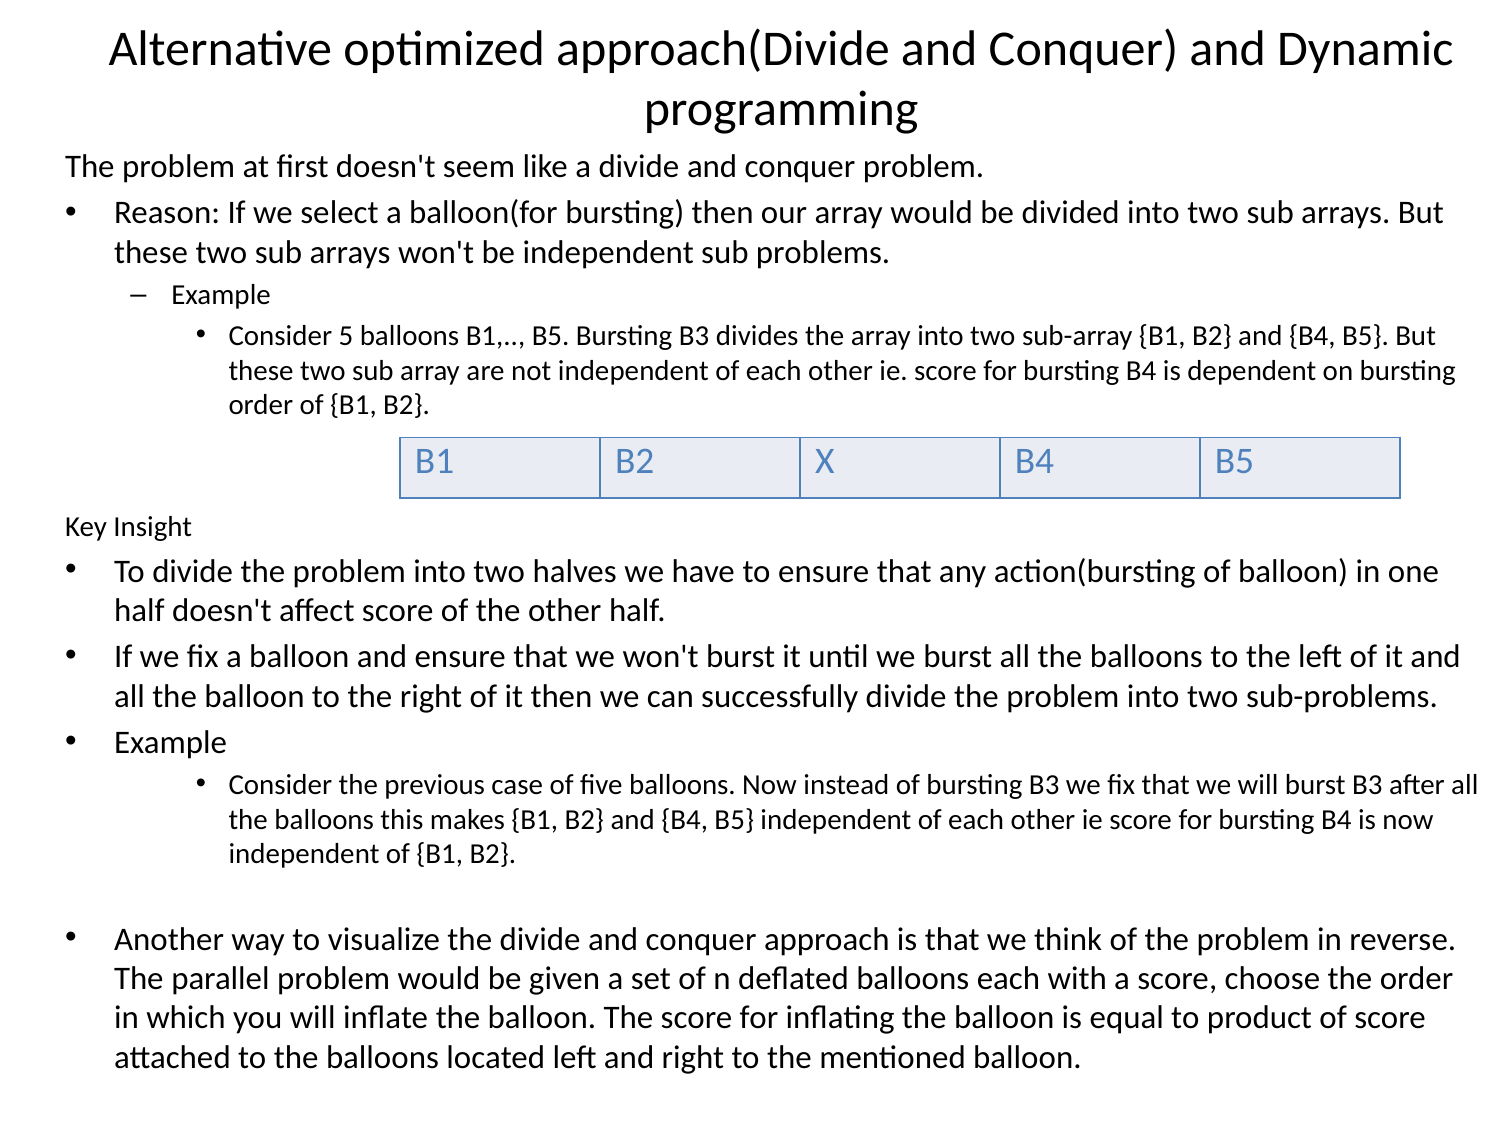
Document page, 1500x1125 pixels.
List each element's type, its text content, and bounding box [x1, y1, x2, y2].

table_header B4 [1001, 438, 1199, 497]
table_header B5 [1201, 438, 1399, 497]
list The problem at first doesn't seem like a divide and conquer problem. Reason: If we select a balloon(for bursting) then our array would be divided into two sub arrays. But these two sub arrays won't be independent sub problems. Example Consider 5 balloons B1,.., B5. Bursting B3 divides the array into two sub-array {B1, B2} and {B4, B5}. But these two sub array are not independent of each other ie. score for bursting B4 is dependent on bursting order of {B1, B2}. Key Insight To divide the problem into two halves we have to ensure that any action(bursting of balloon) in one half doesn't affect score of the other half. If we fix a balloon and ensure that we won't burst it until we burst all the balloons to the left of it and all the balloon to the right of it then we can successfully divide the problem into two sub-problems. Example Consider the previous case of five balloons. Now instead of bursting B3 we fix that we will burst B3 after all the balloons this makes {B1, B2} and {B4, B5} independent of each other ie score for bursting B4 is now independent of {B1, B2}. Another way to visualize the divide and conquer approach is that we think of the problem in reverse. The parallel problem would be given a set of n deflated balloons each with a score, choose the order in which you will inflate the balloon. The score for inflating the balloon is equal to product of score attached to the balloons located left and right to the mentioned balloon. [50, 137, 1500, 1113]
table_header X [801, 438, 999, 497]
table_header B2 [601, 438, 799, 497]
title Alternative optimized approach(Divide and Conquer) and Dynamic programming [75, 12, 1488, 137]
table_header B1 [401, 438, 599, 497]
